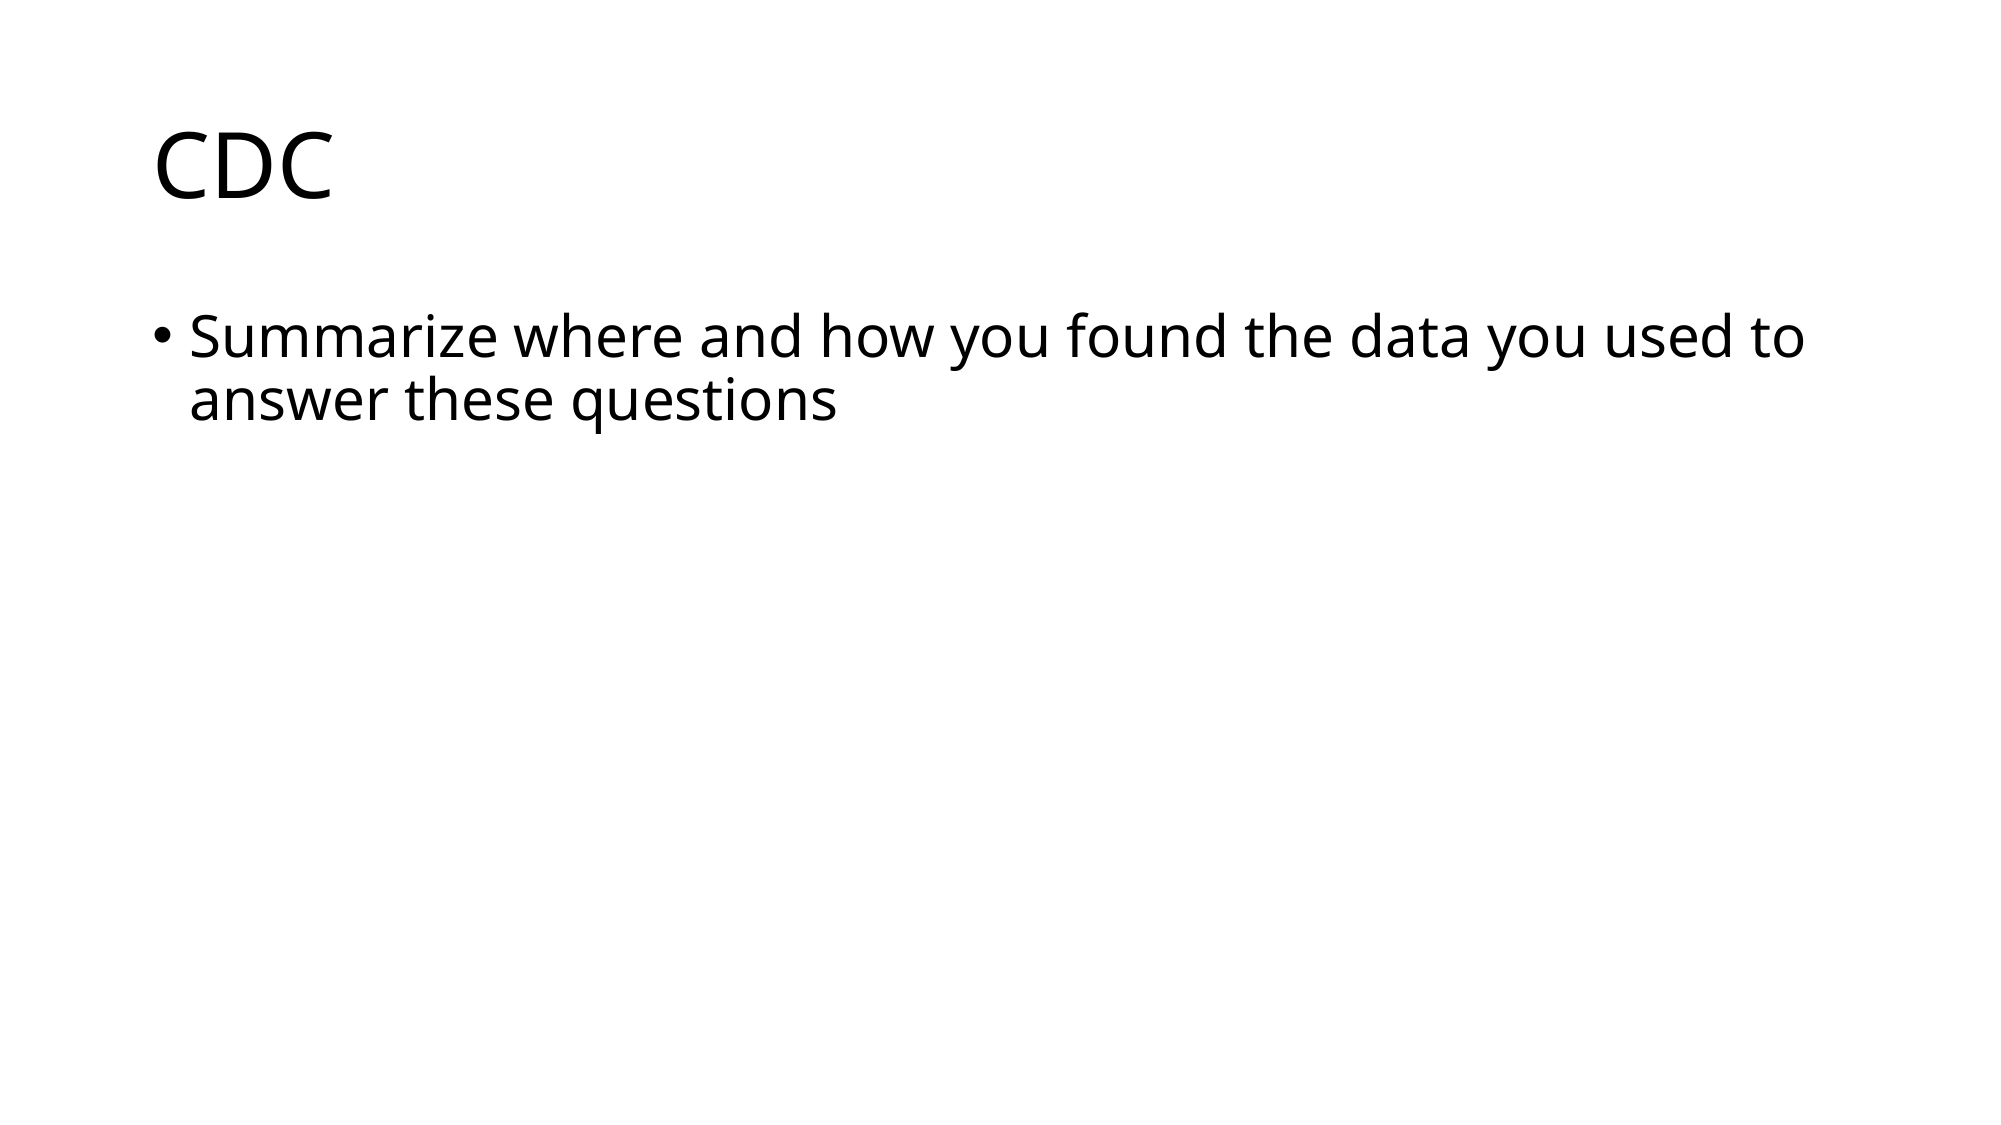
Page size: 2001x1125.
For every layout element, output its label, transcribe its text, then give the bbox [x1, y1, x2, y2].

list Summarize where and how you found the data you used to answer these questions [137, 299, 1863, 1014]
title CDC [137, 59, 1863, 278]
